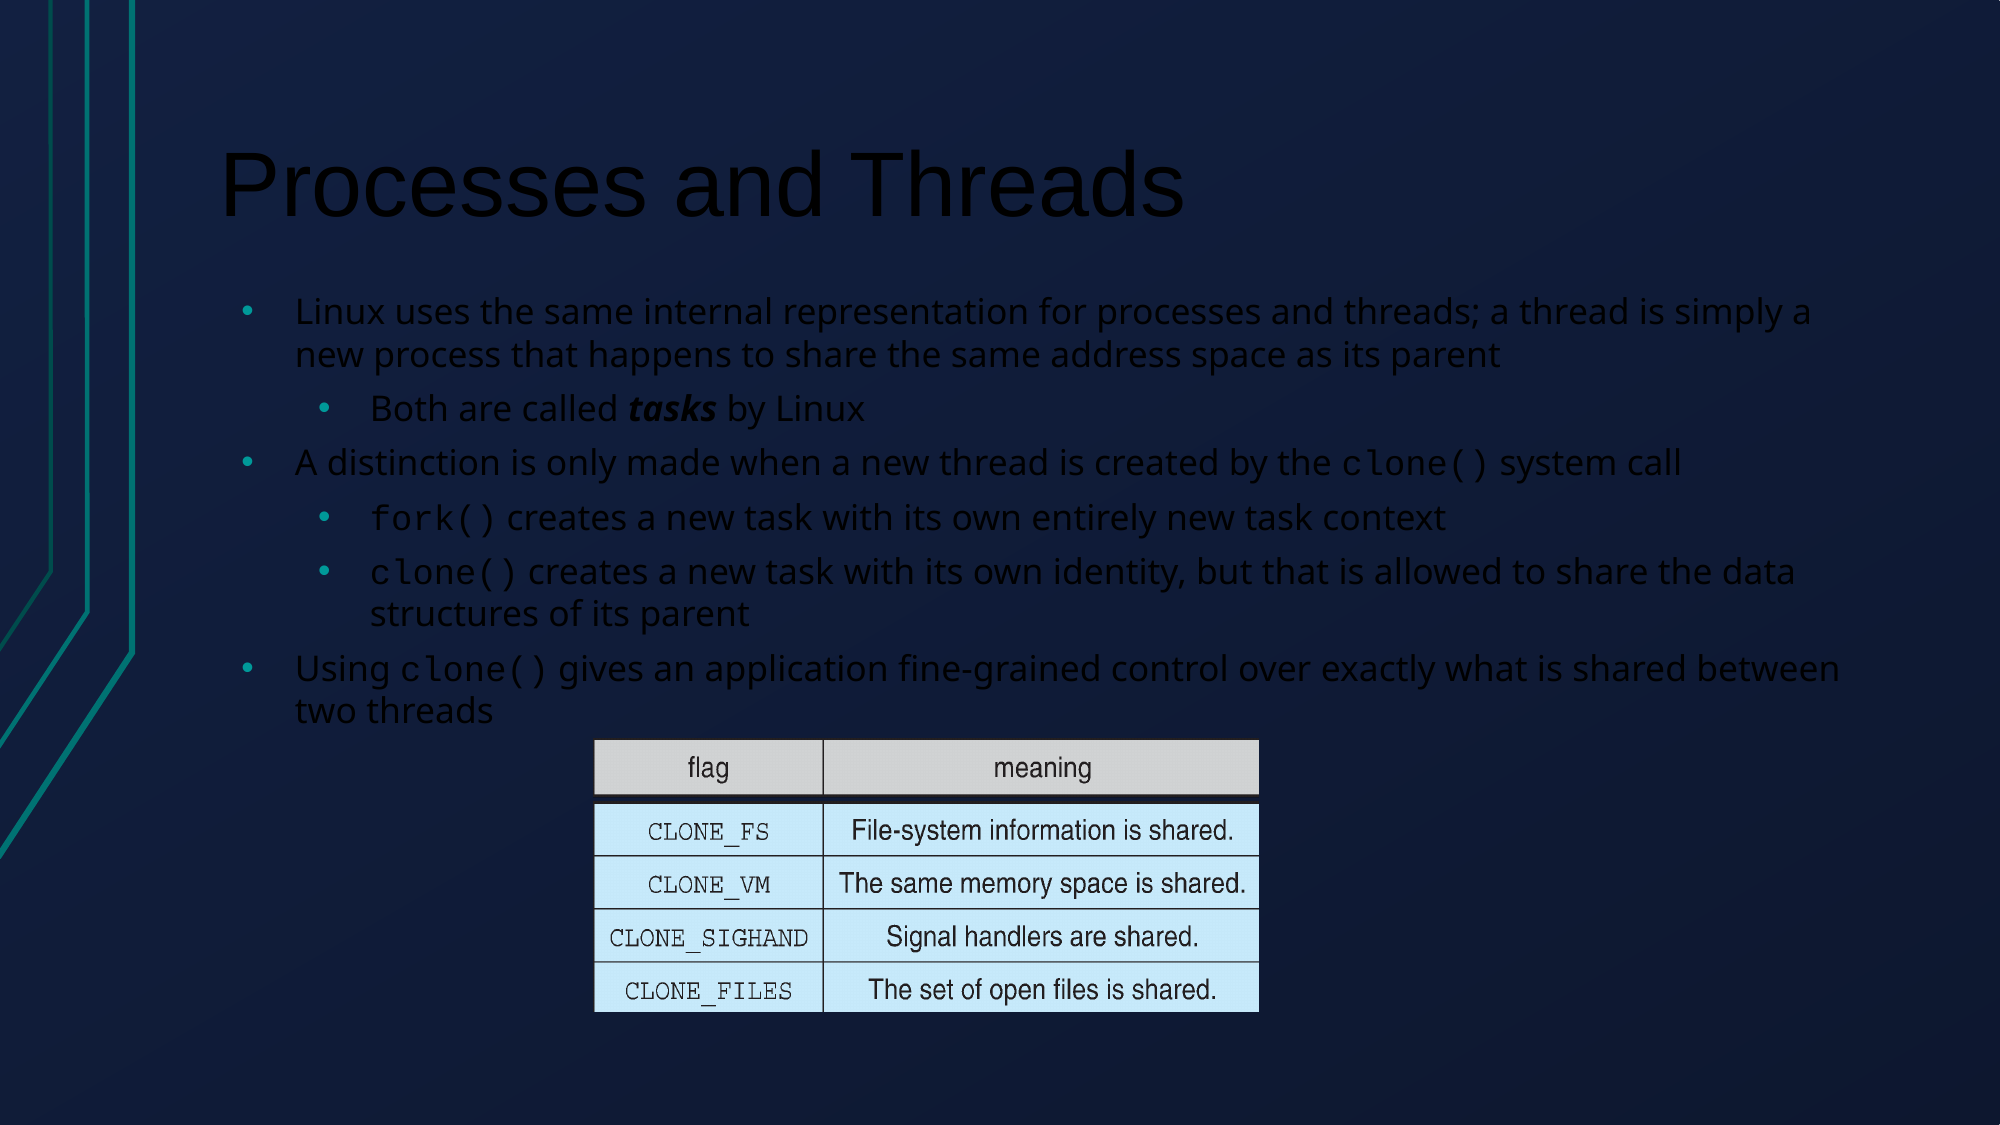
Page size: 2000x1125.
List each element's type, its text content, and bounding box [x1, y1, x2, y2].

picture [593, 738, 1259, 1012]
title Processes and Threads [199, 45, 1900, 246]
list Linux uses the same internal representation for processes and threads; a thread is simply a new process that happens to share the same address space as its parent Both are called tasks by Linux A distinction is only made when a new thread is created by the clone() system call fork() creates a new task with its own entirely new task context clone() creates a new task with its own identity, but that is allowed to share the data structures of its parent Using clone() gives an application fine-grained control over exactly what is shared between two threads [199, 279, 1900, 1012]
